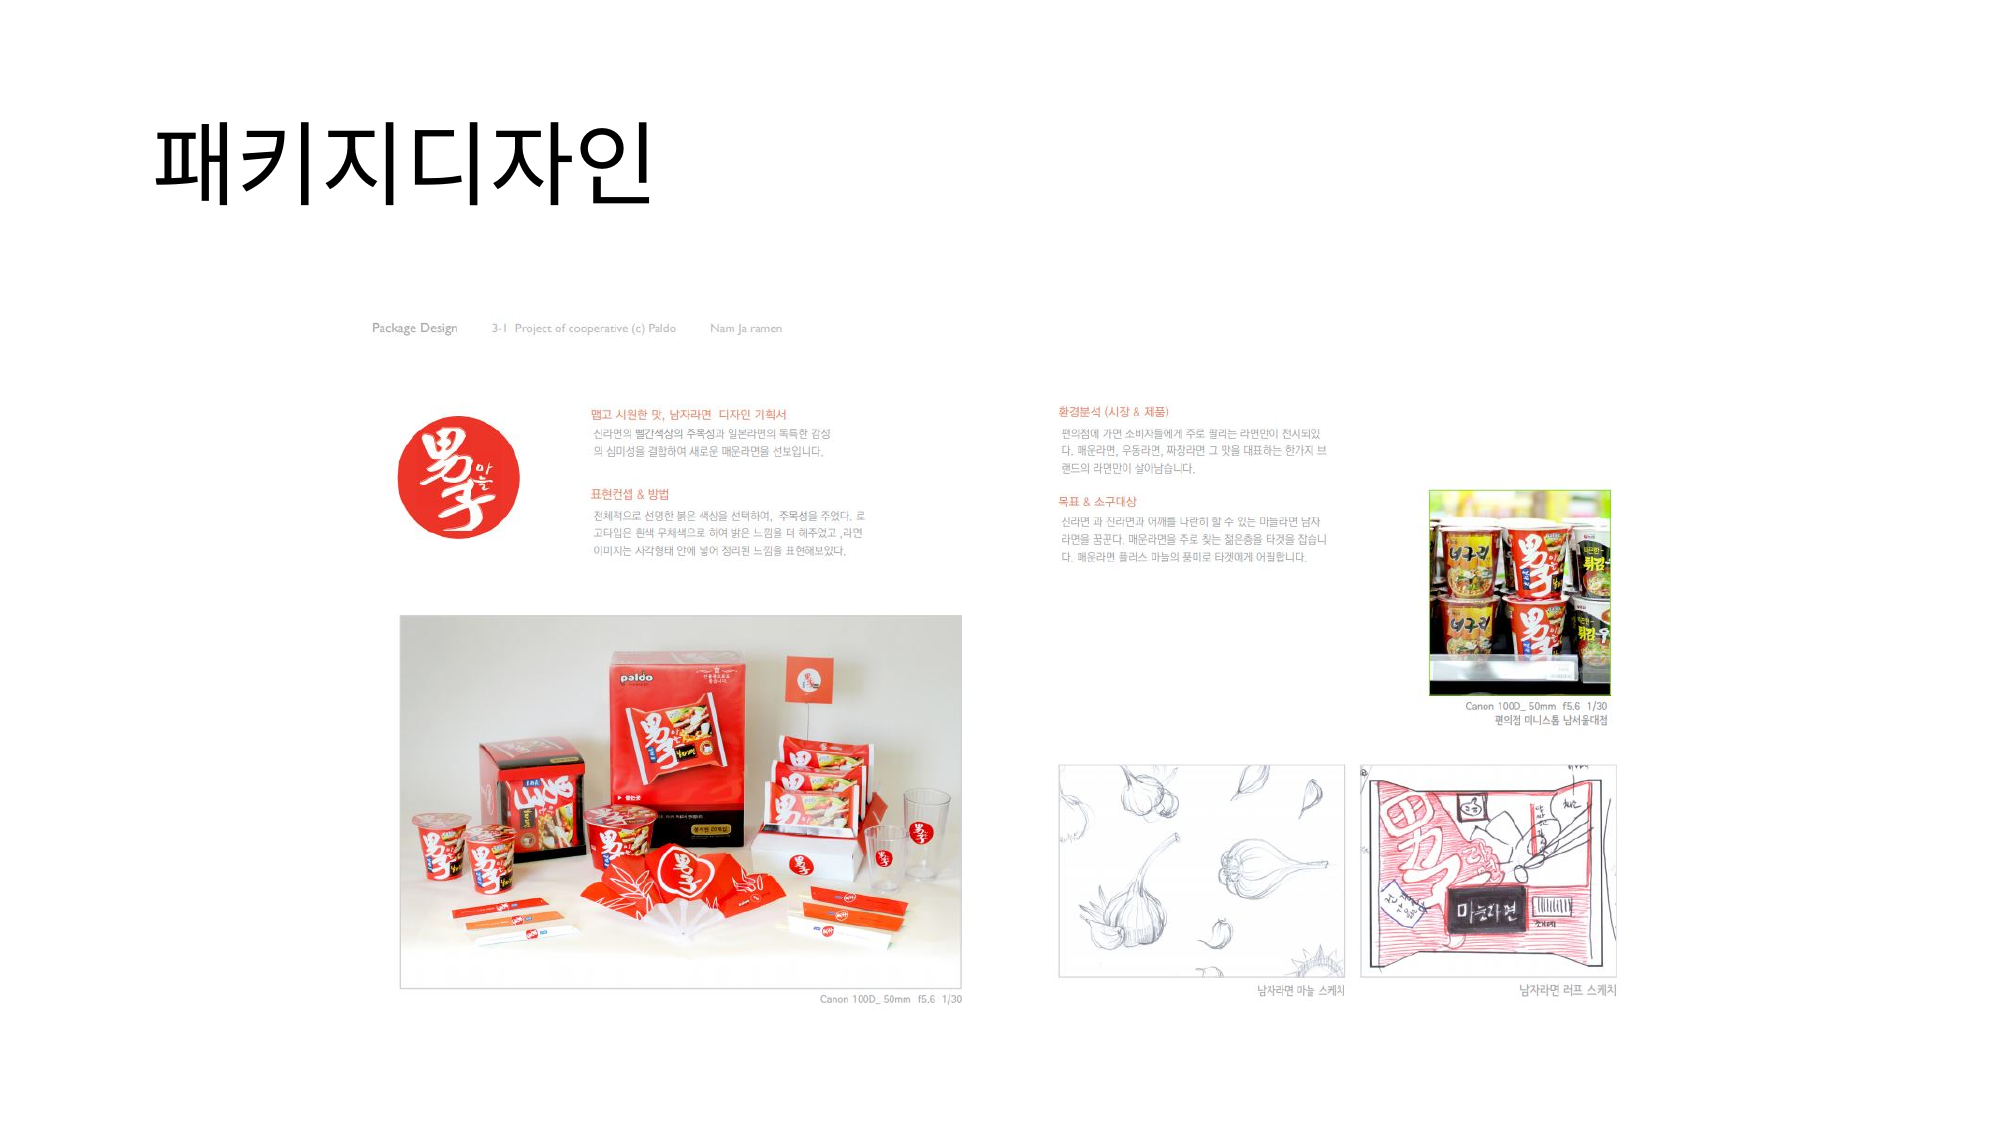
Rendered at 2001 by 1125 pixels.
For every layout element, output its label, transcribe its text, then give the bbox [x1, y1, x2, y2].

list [355, 299, 1645, 1014]
title 패키지디자인 [137, 59, 1863, 278]
